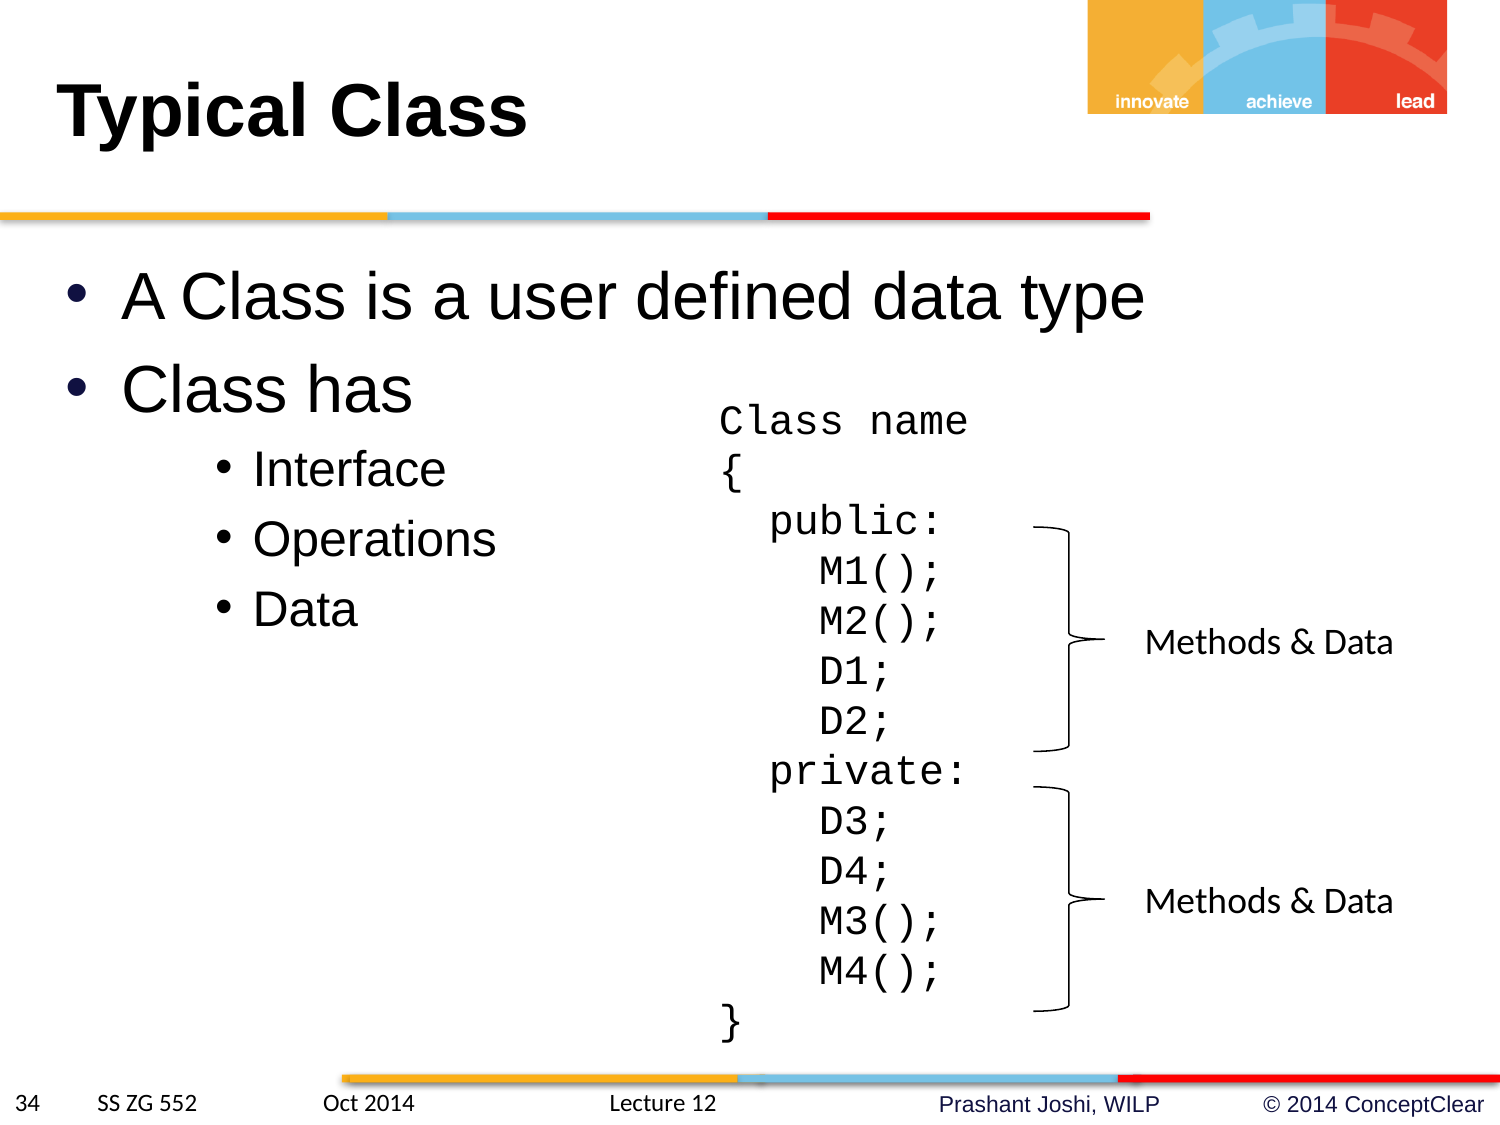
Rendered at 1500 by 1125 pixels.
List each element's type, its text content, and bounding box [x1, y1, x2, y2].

text_box Methods & Data [1129, 609, 1410, 670]
text_box [1033, 526, 1106, 753]
text_box [1033, 786, 1106, 1013]
text_box Methods & Data [1129, 868, 1410, 929]
picture [1087, 0, 1448, 114]
title Typical Class [41, 12, 1069, 201]
text_box Class name { public: M1(); M2(); D1; D2; private: D3; D4; M3(); M4(); } [704, 385, 984, 1051]
list A Class is a user defined data type Class has Interface Operations Data [50, 245, 1400, 988]
